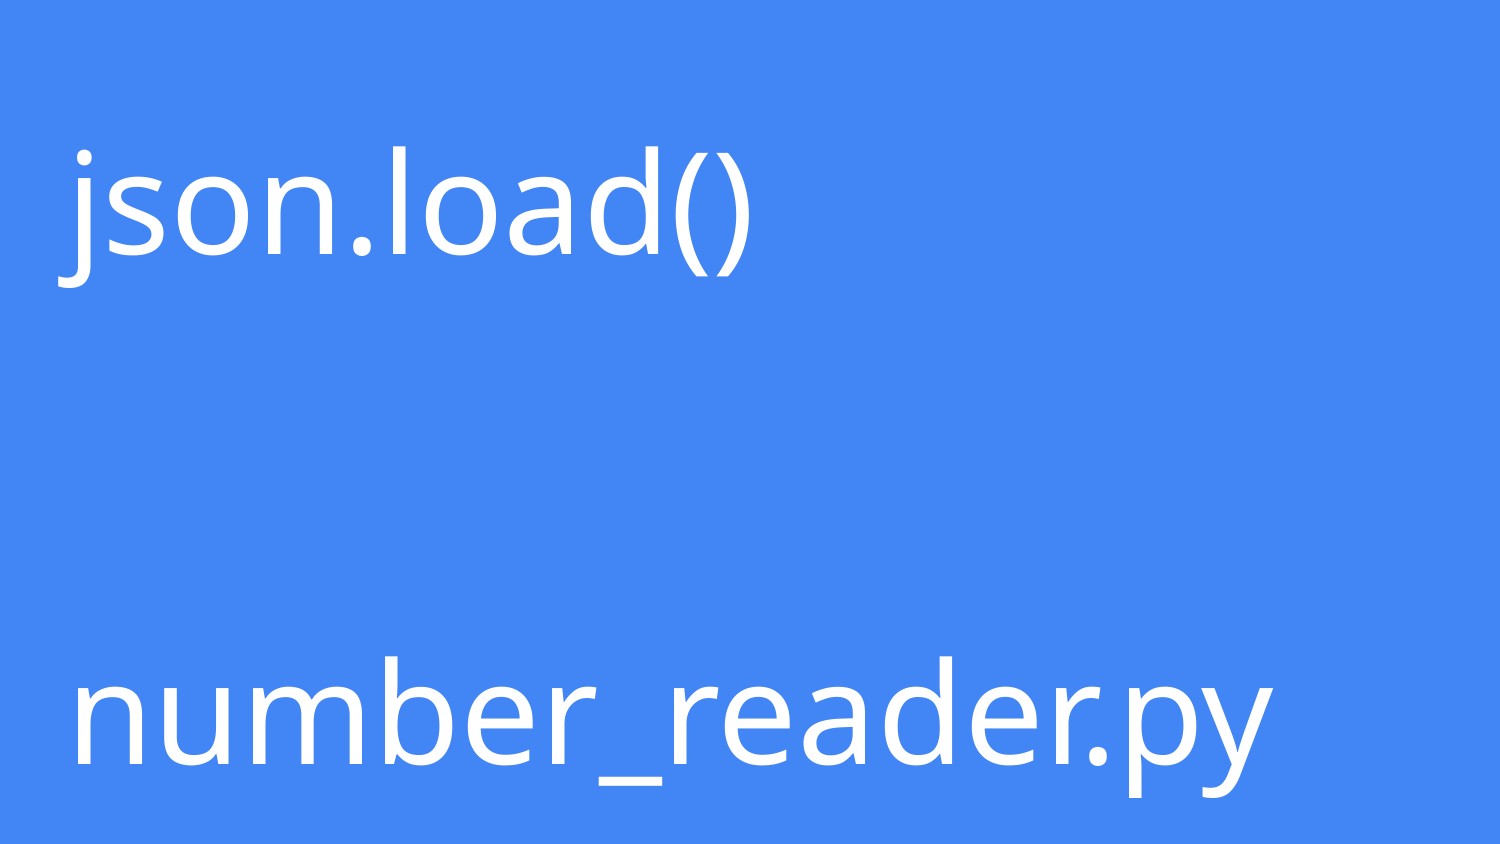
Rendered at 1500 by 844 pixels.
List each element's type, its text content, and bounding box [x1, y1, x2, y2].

title json.load() number_reader.py [51, 146, 1500, 809]
